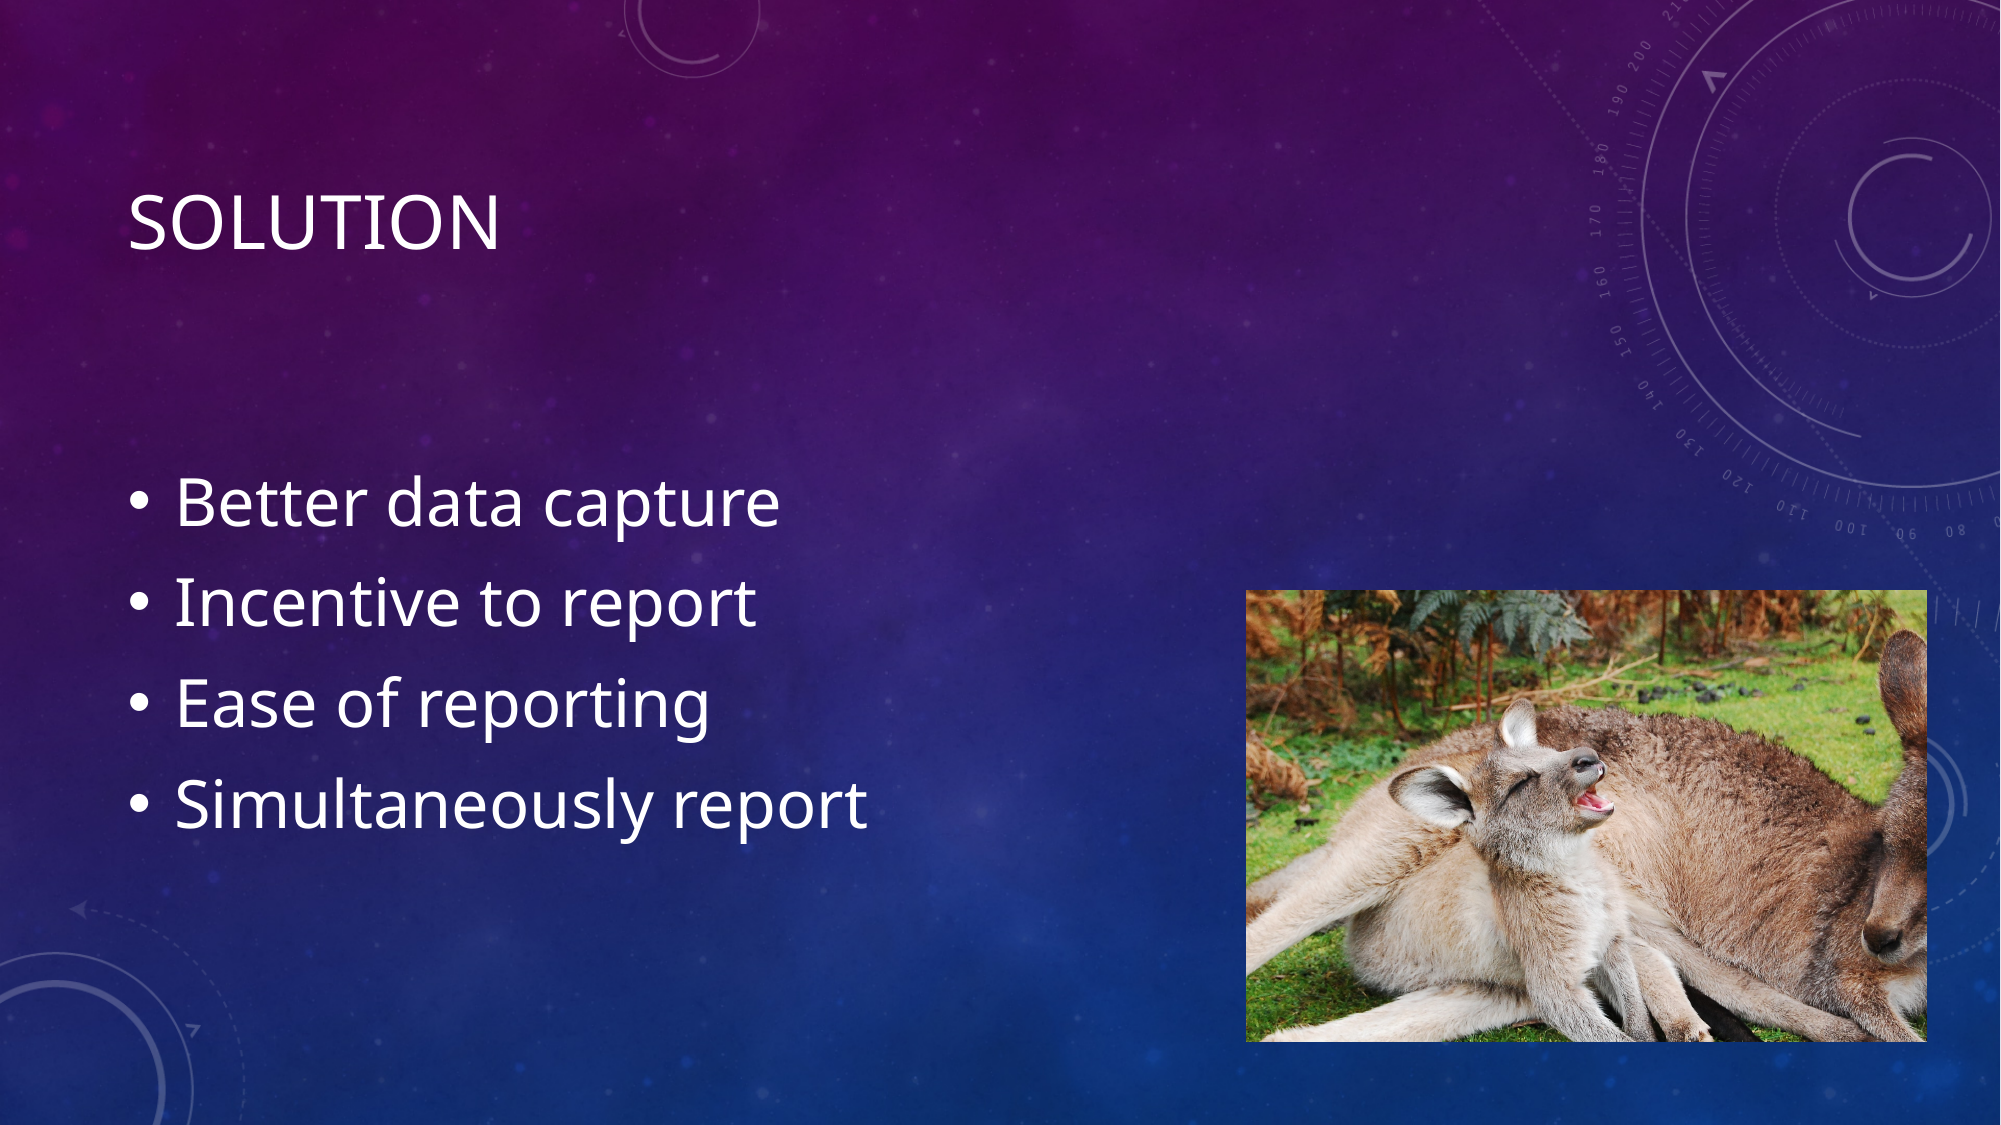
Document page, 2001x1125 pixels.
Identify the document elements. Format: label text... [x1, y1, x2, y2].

title Solution [112, 99, 1775, 339]
list Better data capture Incentive to report Ease of reporting Simultaneously report [112, 351, 1775, 950]
picture [0, 0, 2001, 1125]
